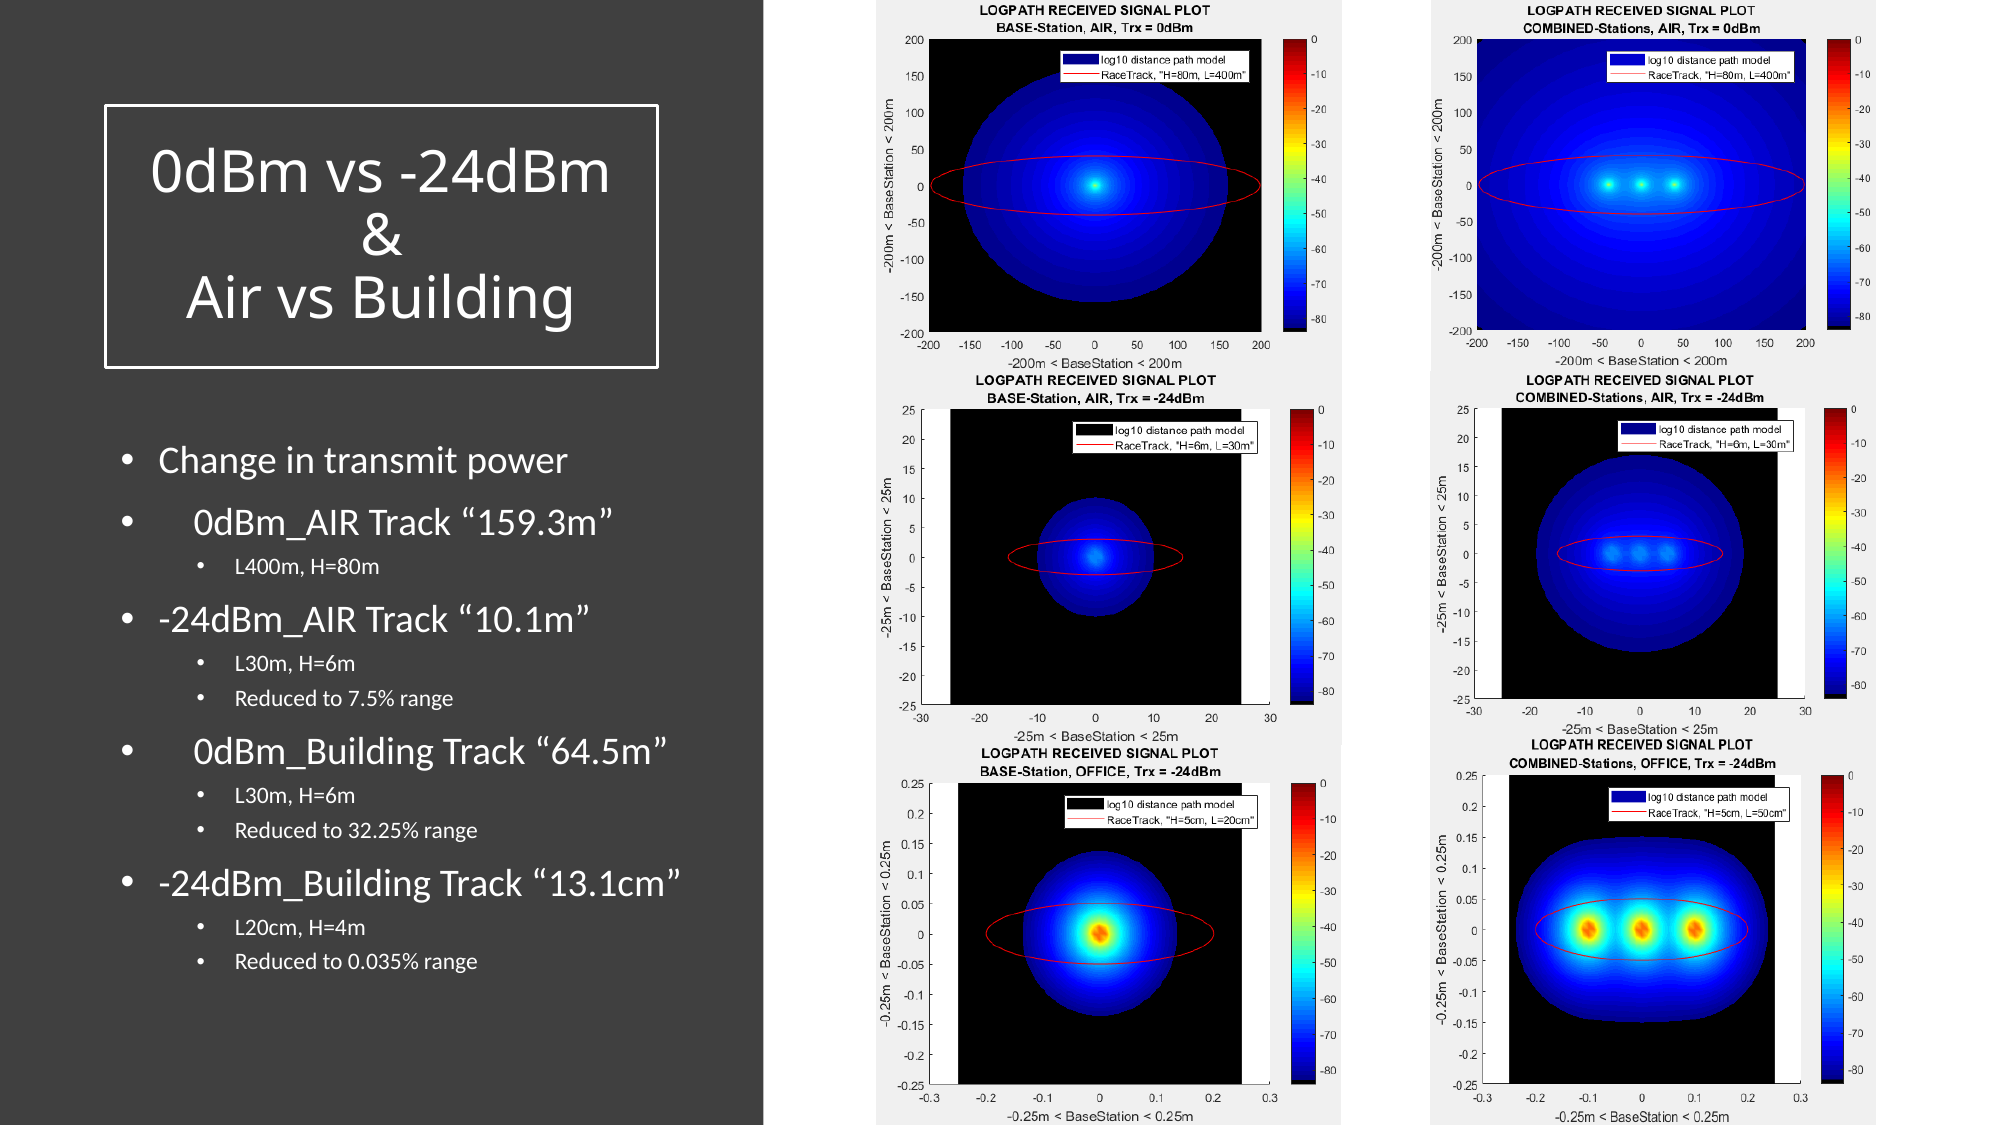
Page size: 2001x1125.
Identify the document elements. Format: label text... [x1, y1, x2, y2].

picture [876, 0, 1342, 1125]
text_box [0, 0, 764, 1125]
list Change in transmit power 0dBm_AIR Track “159.3m” L400m, H=80m -24dBm_AIR Track “10.1m” L30m, H=6m Reduced to 7.5% range 0dBm_Building Track “64.5m” L30m, H=6m Reduced to 32.25% range -24dBm_Building Track “13.1cm” L20cm, H=4m Reduced to 0.035% range [105, 432, 705, 994]
title 0dBm vs -24dBm & Air vs Building [105, 105, 658, 368]
picture [1430, 0, 1876, 1125]
